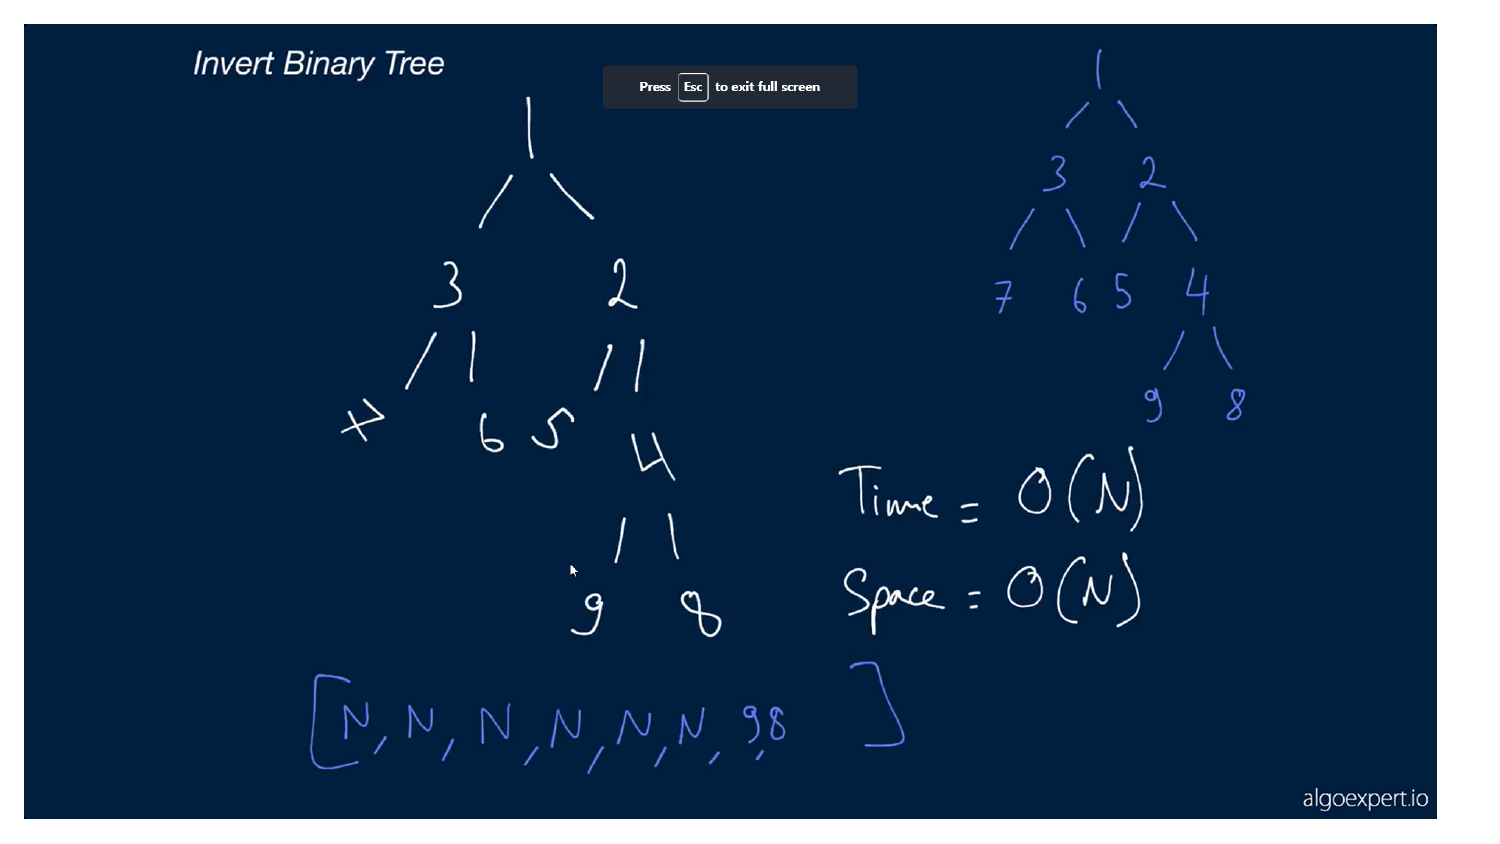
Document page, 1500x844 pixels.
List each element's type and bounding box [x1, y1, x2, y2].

picture [24, 24, 1437, 819]
